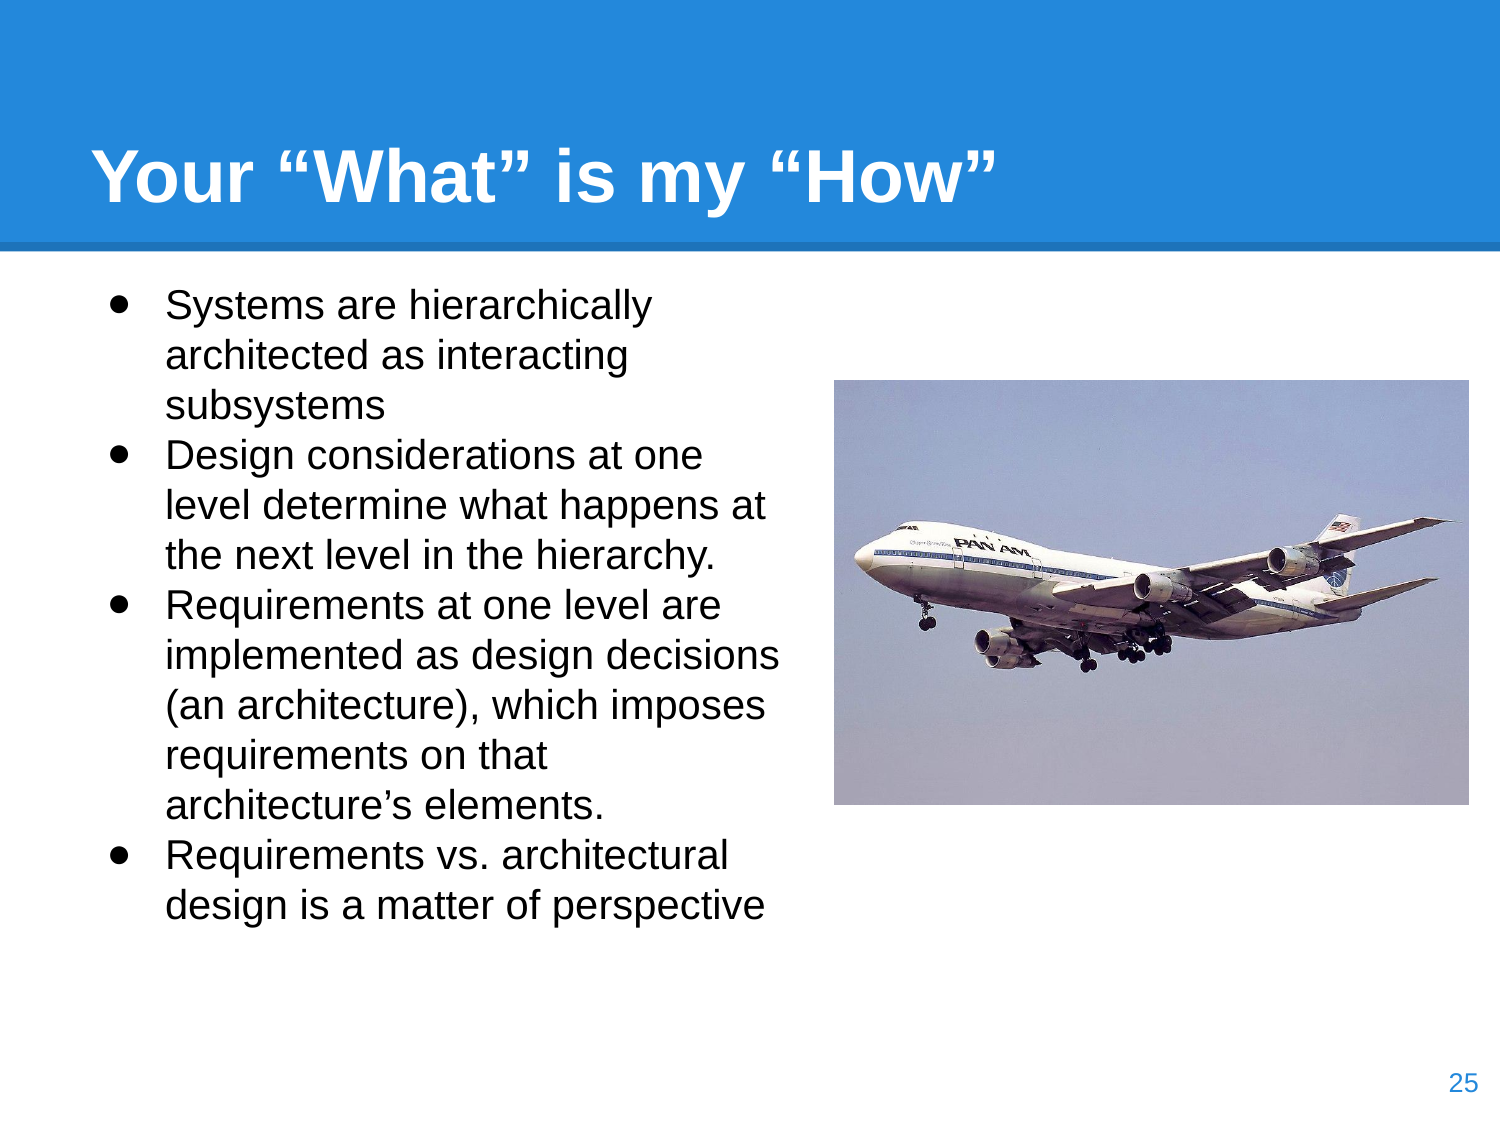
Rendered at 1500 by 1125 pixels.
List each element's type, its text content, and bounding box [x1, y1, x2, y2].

list Systems are hierarchically architected as interacting subsystems Design considerations at one level determine what happens at the next level in the hierarchy. Requirements at one level are implemented as design decisions (an architecture), which imposes requirements on that architecture’s elements. Requirements vs. architectural design is a matter of perspective [75, 262, 816, 1078]
picture [833, 380, 1469, 805]
title Your “What” is my “How” [75, 45, 1469, 233]
slide_number ‹#› [1403, 1038, 1494, 1125]
